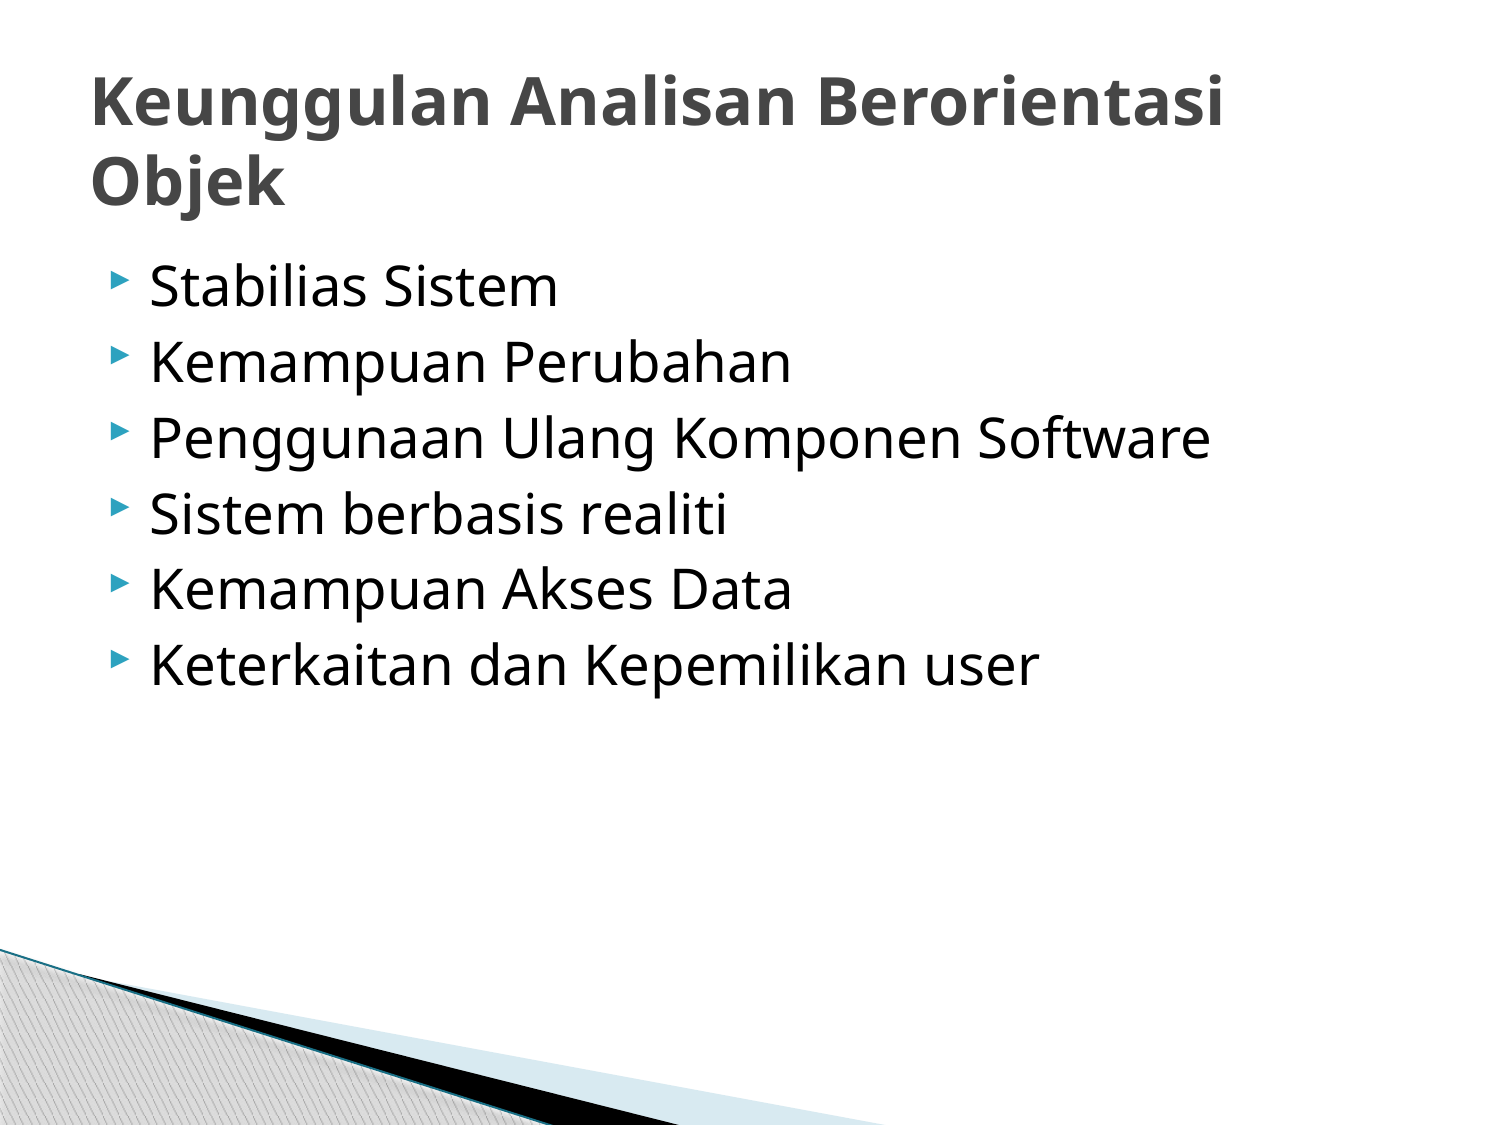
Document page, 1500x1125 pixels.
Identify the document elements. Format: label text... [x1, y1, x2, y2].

list Stabilias Sistem Kemampuan Perubahan Penggunaan Ulang Komponen Software Sistem berbasis realiti Kemampuan Akses Data Keterkaitan dan Kepemilikan user [75, 243, 1425, 986]
title Keunggulan Analisan Berorientasi Objek [75, 45, 1425, 233]
